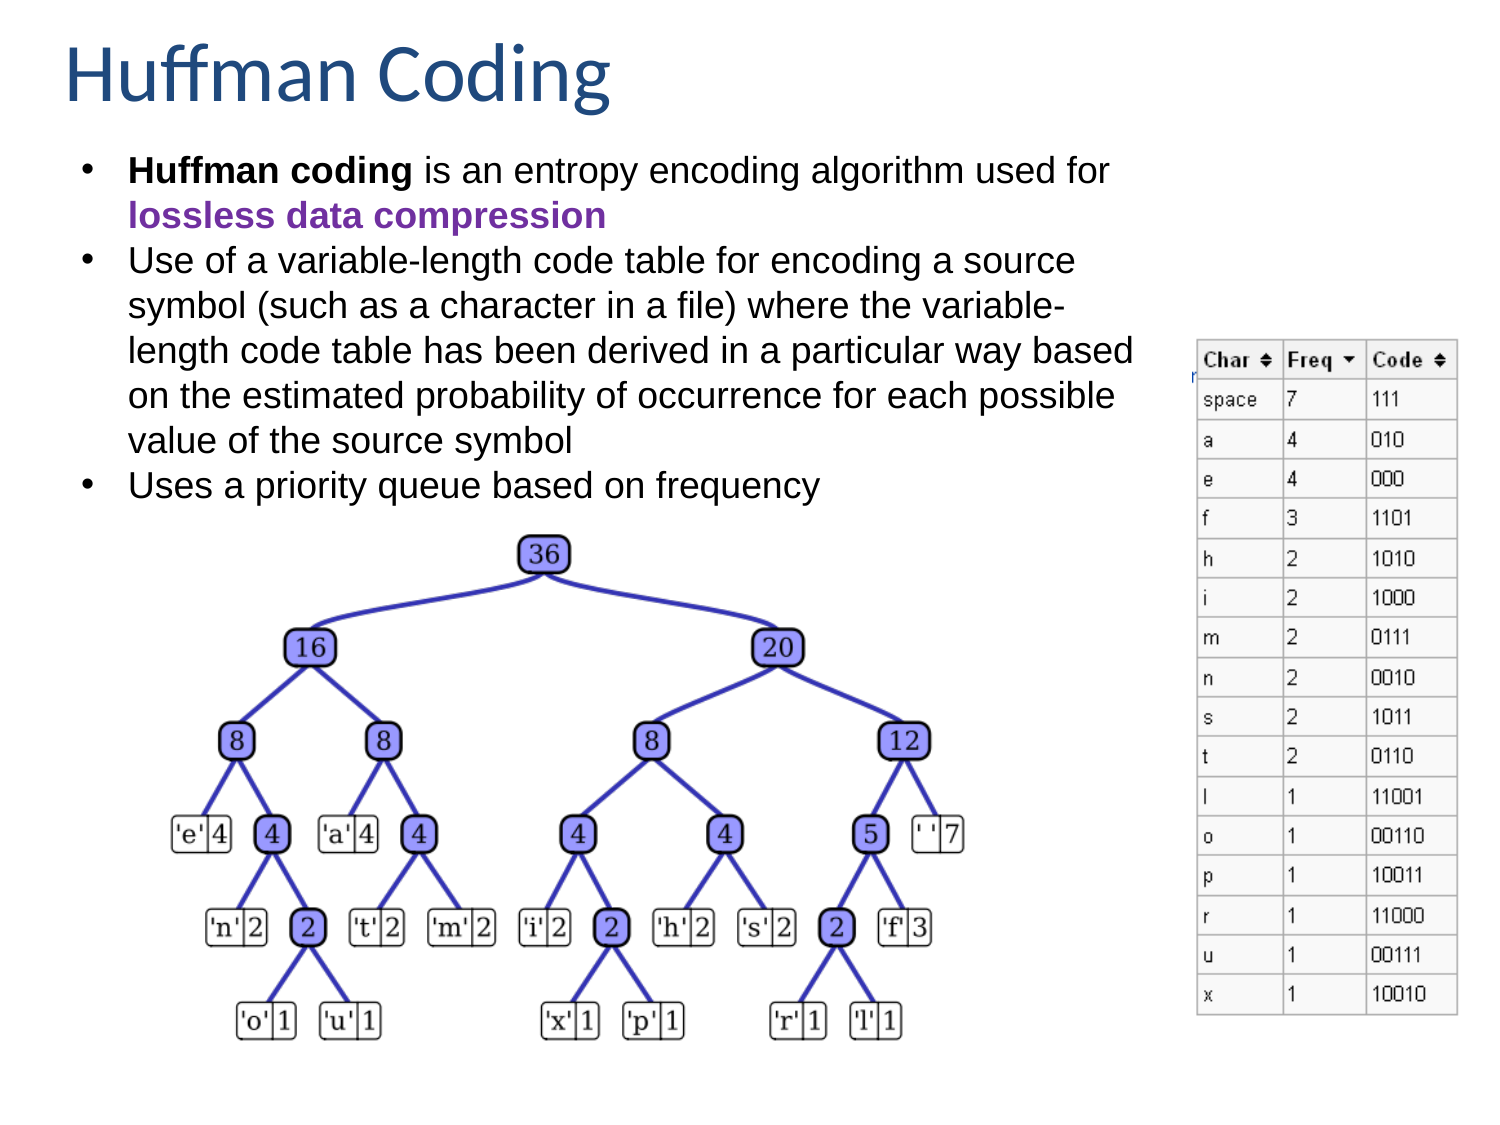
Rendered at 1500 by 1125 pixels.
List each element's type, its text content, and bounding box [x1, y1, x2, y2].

picture [164, 528, 971, 1048]
text_box Huffman Coding [49, 10, 1479, 126]
text_box Huffman coding is an entropy encoding algorithm used for lossless data compression Use of a variable-length code table for encoding a source symbol (such as a character in a file) where the variable-length code table has been derived in a particular way based on the estimated probability of occurrence for each possible value of the source symbol Uses a priority queue based on frequency [66, 138, 1152, 514]
picture [1191, 333, 1463, 1022]
